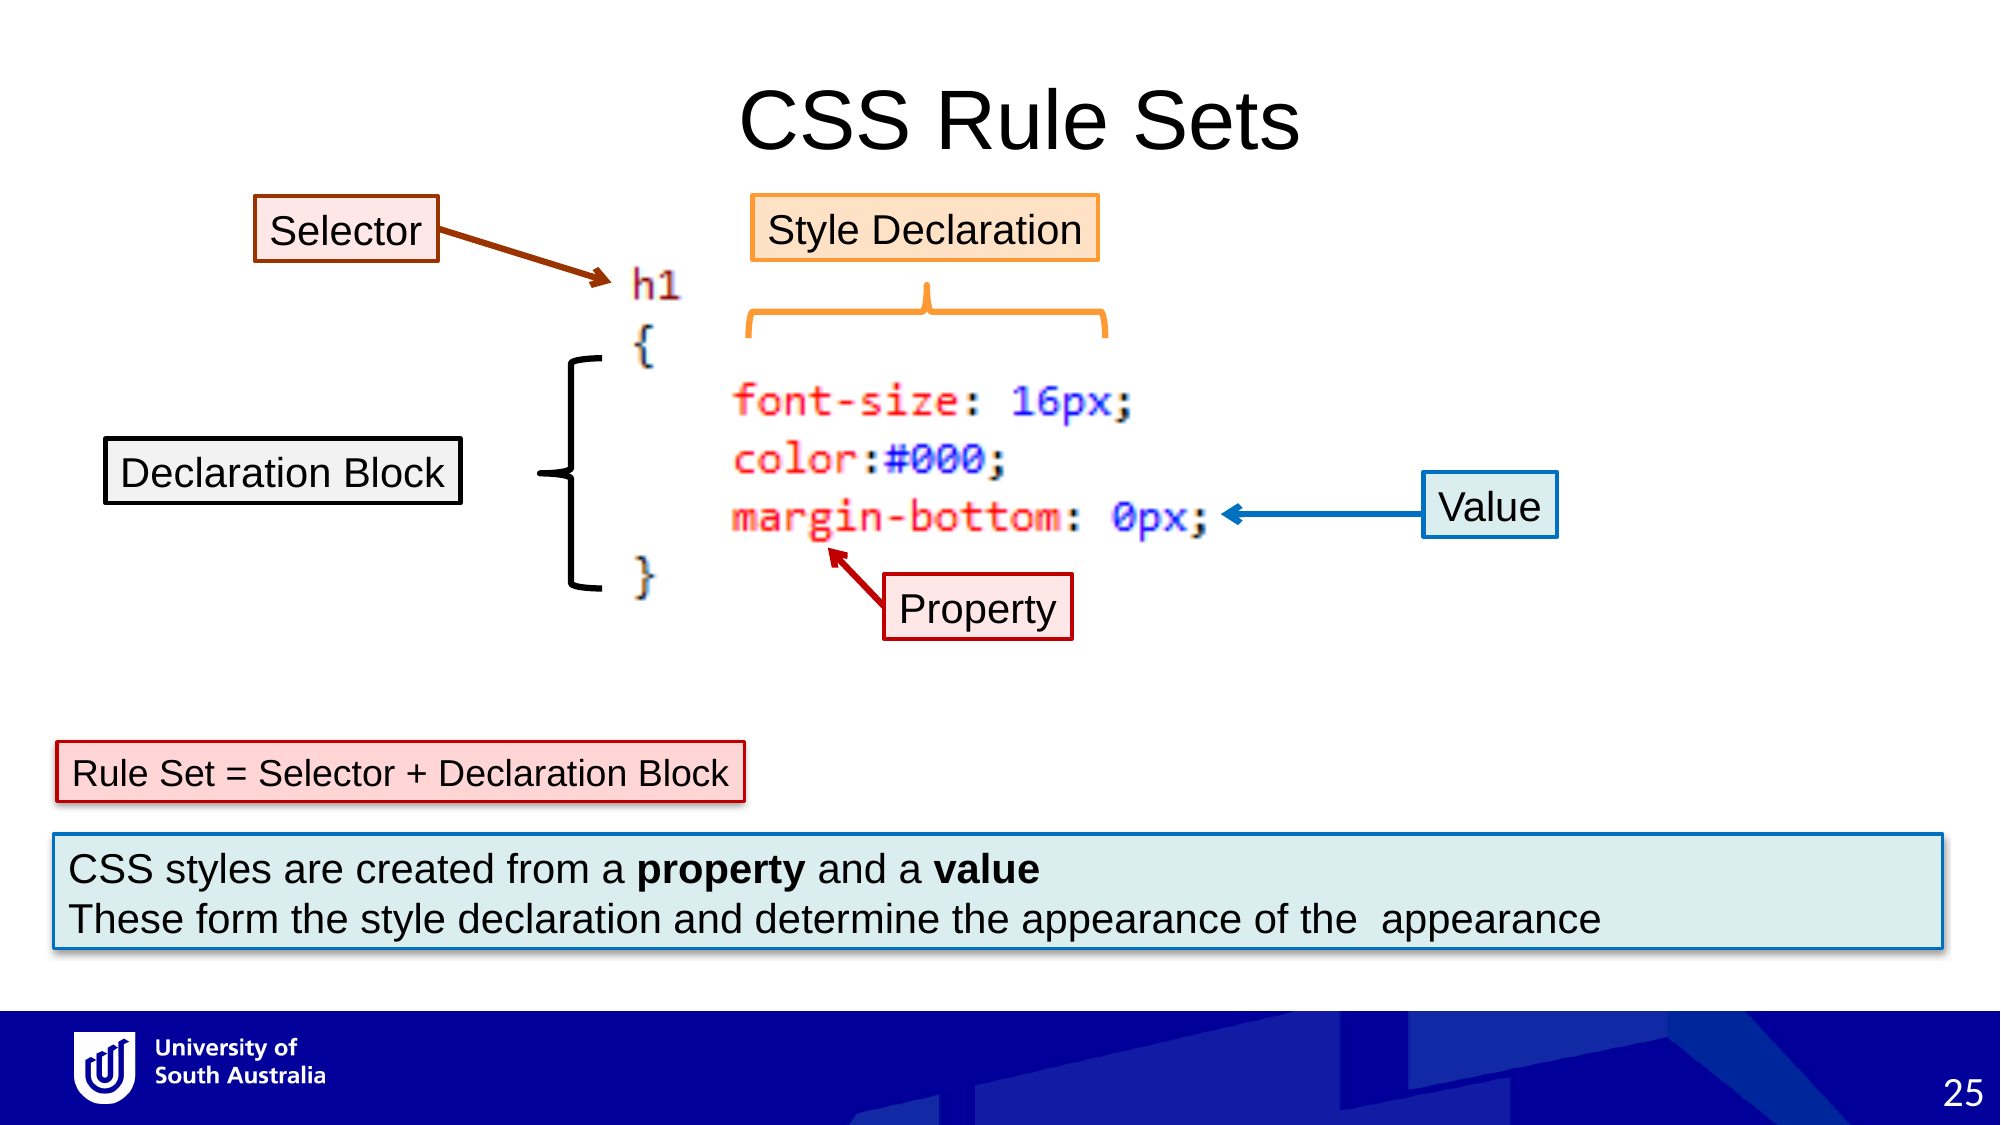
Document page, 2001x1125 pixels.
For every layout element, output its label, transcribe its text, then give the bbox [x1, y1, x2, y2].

picture [0, 1011, 2000, 1125]
text_box Property [882, 627, 1074, 641]
text_box Rule Set = Selector + Declaration Block [56, 741, 745, 802]
text_box Style Declaration [750, 193, 1100, 260]
text_box 25 [1784, 1057, 2000, 1118]
text_box Selector [253, 194, 440, 263]
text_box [450, 233, 612, 283]
text_box Value [1421, 470, 1559, 539]
picture [611, 261, 1221, 619]
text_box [827, 547, 884, 613]
title CSS Rule Sets [137, 57, 1904, 175]
text_box CSS styles are created from a property and a value These form the style declaration and determine the appearance of the appearance [53, 833, 1943, 949]
text_box Declaration Block [103, 436, 463, 505]
text_box [539, 357, 603, 590]
